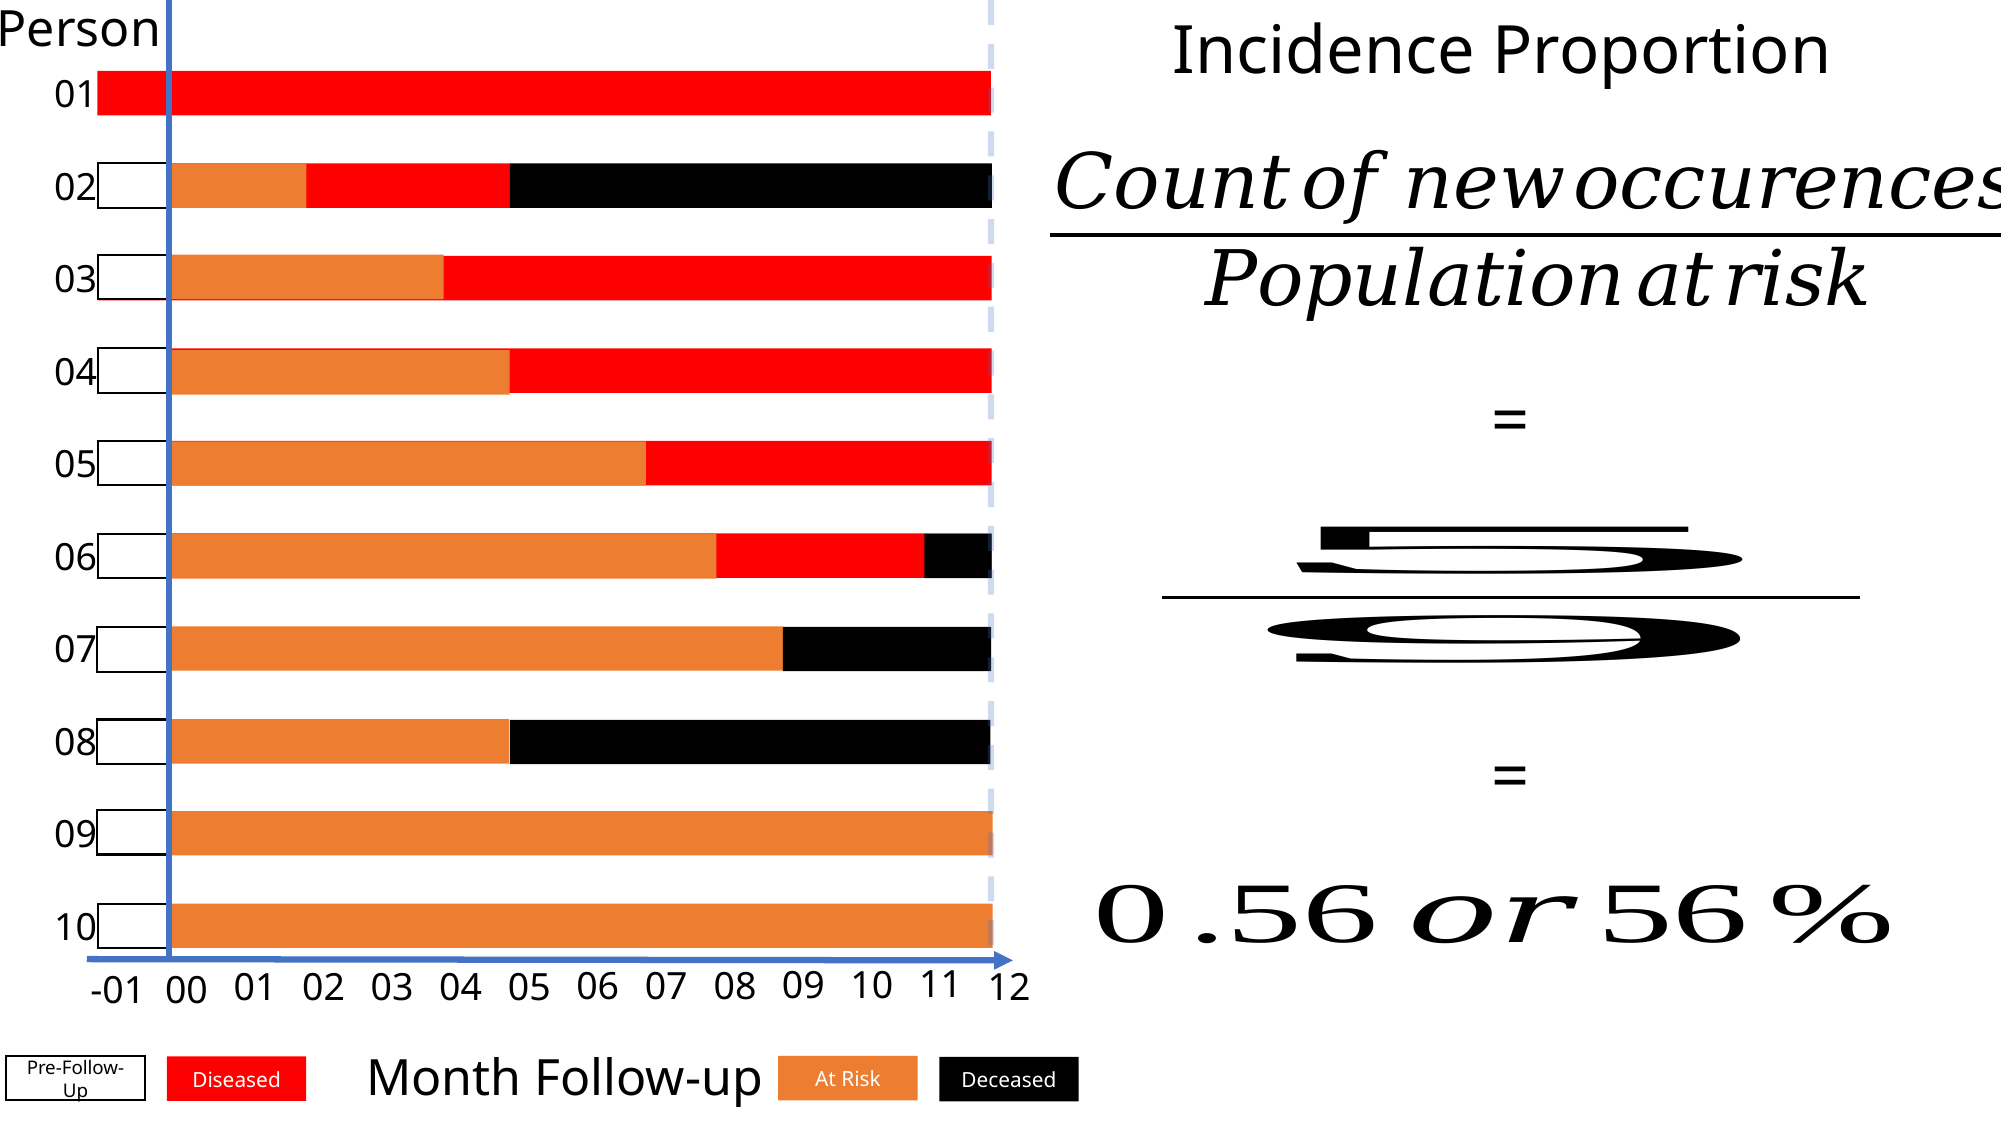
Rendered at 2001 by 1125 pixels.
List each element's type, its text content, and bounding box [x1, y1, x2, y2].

text_box [97, 347, 166, 394]
text_box [172, 718, 510, 765]
text_box [782, 626, 990, 672]
text_box 07 [630, 961, 703, 1015]
text_box [172, 162, 307, 209]
text_box [97, 903, 166, 949]
text_box [172, 440, 647, 487]
text_box 10 [835, 961, 909, 1014]
text_box 10 [39, 895, 112, 956]
text_box [96, 70, 166, 116]
text_box 07 [630, 954, 698, 959]
text_box 01 [223, 961, 287, 1016]
text_box [647, 440, 990, 486]
text_box 02 [287, 961, 355, 1016]
text_box [97, 254, 166, 300]
text_box 12 [972, 955, 1046, 1016]
text_box [172, 625, 784, 672]
text_box -01 [75, 959, 150, 1019]
text_box [509, 162, 990, 209]
text_box Person [172, 0, 176, 64]
text_box 02 [287, 955, 355, 959]
text_box 07 [39, 617, 112, 678]
text_box [509, 719, 990, 765]
text_box = [1476, 369, 1545, 465]
text_box 06 [561, 961, 630, 1015]
text_box 09 [39, 802, 112, 863]
text_box [97, 533, 166, 579]
text_box = [1476, 725, 1545, 821]
text_box 01 [39, 64, 112, 123]
text_box [172, 70, 990, 116]
text_box 10 [835, 953, 904, 959]
text_box 04 [39, 340, 112, 401]
text_box [172, 347, 990, 394]
text_box 04 [424, 955, 493, 959]
text_box Person [0, 0, 166, 64]
text_box Diseased [166, 1055, 307, 1102]
text_box [172, 810, 990, 856]
text_box [923, 533, 990, 579]
text_box [307, 162, 509, 209]
text_box 05 [493, 955, 561, 959]
text_box 08 [698, 961, 767, 1014]
text_box [172, 255, 990, 301]
text_box [96, 626, 166, 673]
text_box [172, 532, 987, 579]
text_box [172, 254, 445, 300]
text_box 03 [39, 247, 112, 308]
text_box 04 [424, 961, 493, 1016]
text_box [96, 718, 166, 765]
text_box 01 [218, 955, 287, 959]
text_box 03 [355, 961, 424, 1016]
text_box [97, 440, 166, 486]
text_box 11 [904, 961, 972, 1013]
text_box [172, 903, 990, 949]
text_box 08 [39, 710, 112, 771]
text_box [97, 162, 166, 209]
text_box [172, 349, 511, 396]
text_box 05 [493, 961, 566, 1016]
text_box Month Follow-up [351, 1038, 778, 1114]
text_box 02 [39, 155, 112, 215]
text_box At Risk [777, 1055, 919, 1101]
text_box 06 [561, 955, 630, 959]
text_box 09 [767, 953, 835, 959]
text_box Pre-Follow-Up [5, 1055, 146, 1101]
text_box 08 [698, 954, 767, 959]
text_box 03 [355, 955, 424, 959]
text_box 05 [39, 432, 112, 493]
text_box Incidence Proportion [1158, 0, 1848, 95]
text_box Deceased [938, 1056, 1080, 1102]
text_box [172, 533, 717, 580]
text_box 06 [39, 525, 112, 586]
text_box 11 [904, 952, 977, 959]
text_box 09 [767, 961, 835, 1014]
text_box 00 [150, 961, 223, 1019]
text_box [96, 809, 166, 856]
